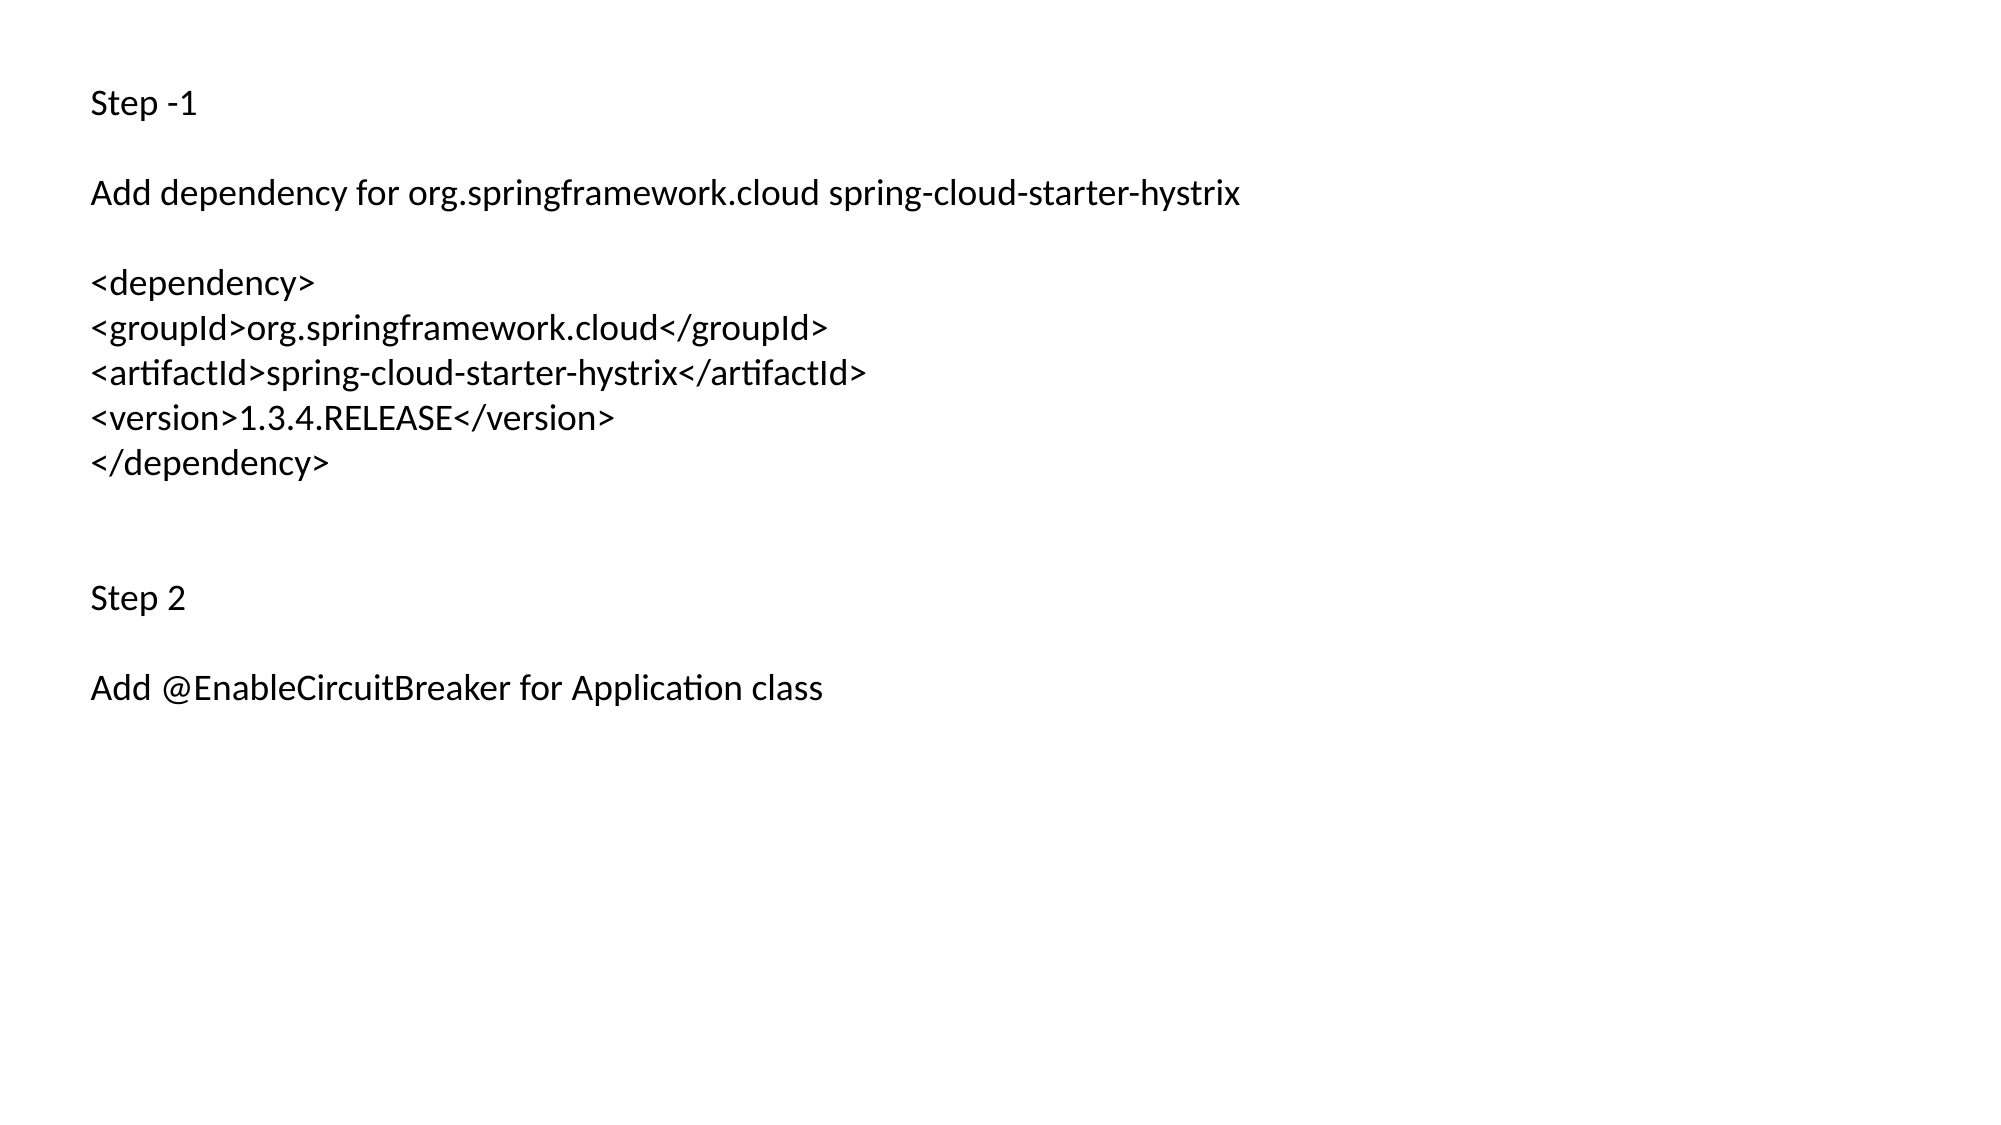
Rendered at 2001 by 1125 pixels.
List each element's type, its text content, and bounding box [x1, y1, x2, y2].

text_box Step -1 Add dependency for org.springframework.cloud spring-cloud-starter-hystrix <dependency> <groupId>org.springframework.cloud</groupId> <artifactId>spring-cloud-starter-hystrix</artifactId> <version>1.3.4.RELEASE</version> </dependency> Step 2 Add @EnableCircuitBreaker for Application class [75, 70, 1899, 851]
